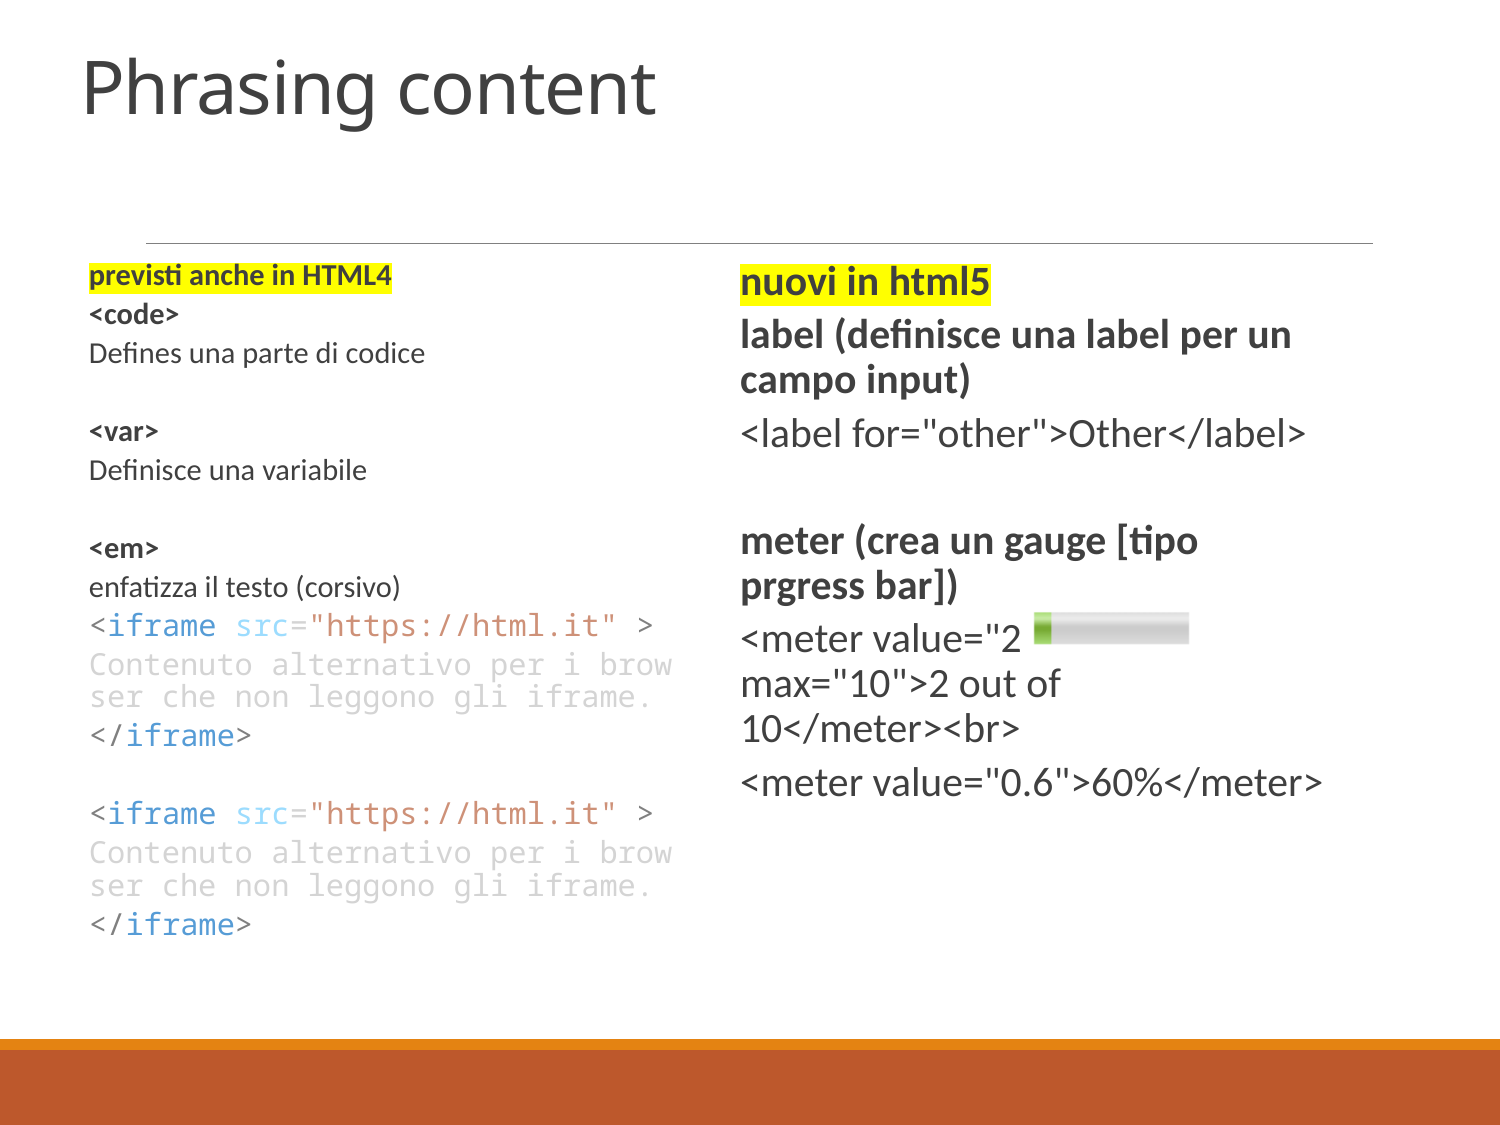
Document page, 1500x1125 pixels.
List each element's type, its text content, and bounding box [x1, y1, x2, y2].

list previsti anche in HTML4 <code> Defines una parte di codice <var> Definisce una variabile <em> enfatizza il testo (corsivo) <iframe src="https://html.it" > Contenuto alternativo per i browser che non leggono gli iframe. </iframe> <iframe src="https://html.it" > Contenuto alternativo per i browser che non leggono gli iframe. </iframe> [75, 251, 675, 1005]
title Phrasing content [64, 47, 1424, 227]
list nuovi in html5 label (definisce una label per un campo input) <label for="other">Other</label> meter (crea un gauge [tipo prgress bar]) <meter value="2" min="0" max="10">2 out of 10</meter><br> <meter value="0.6">60%</meter> [725, 251, 1325, 1005]
picture [1024, 602, 1195, 654]
